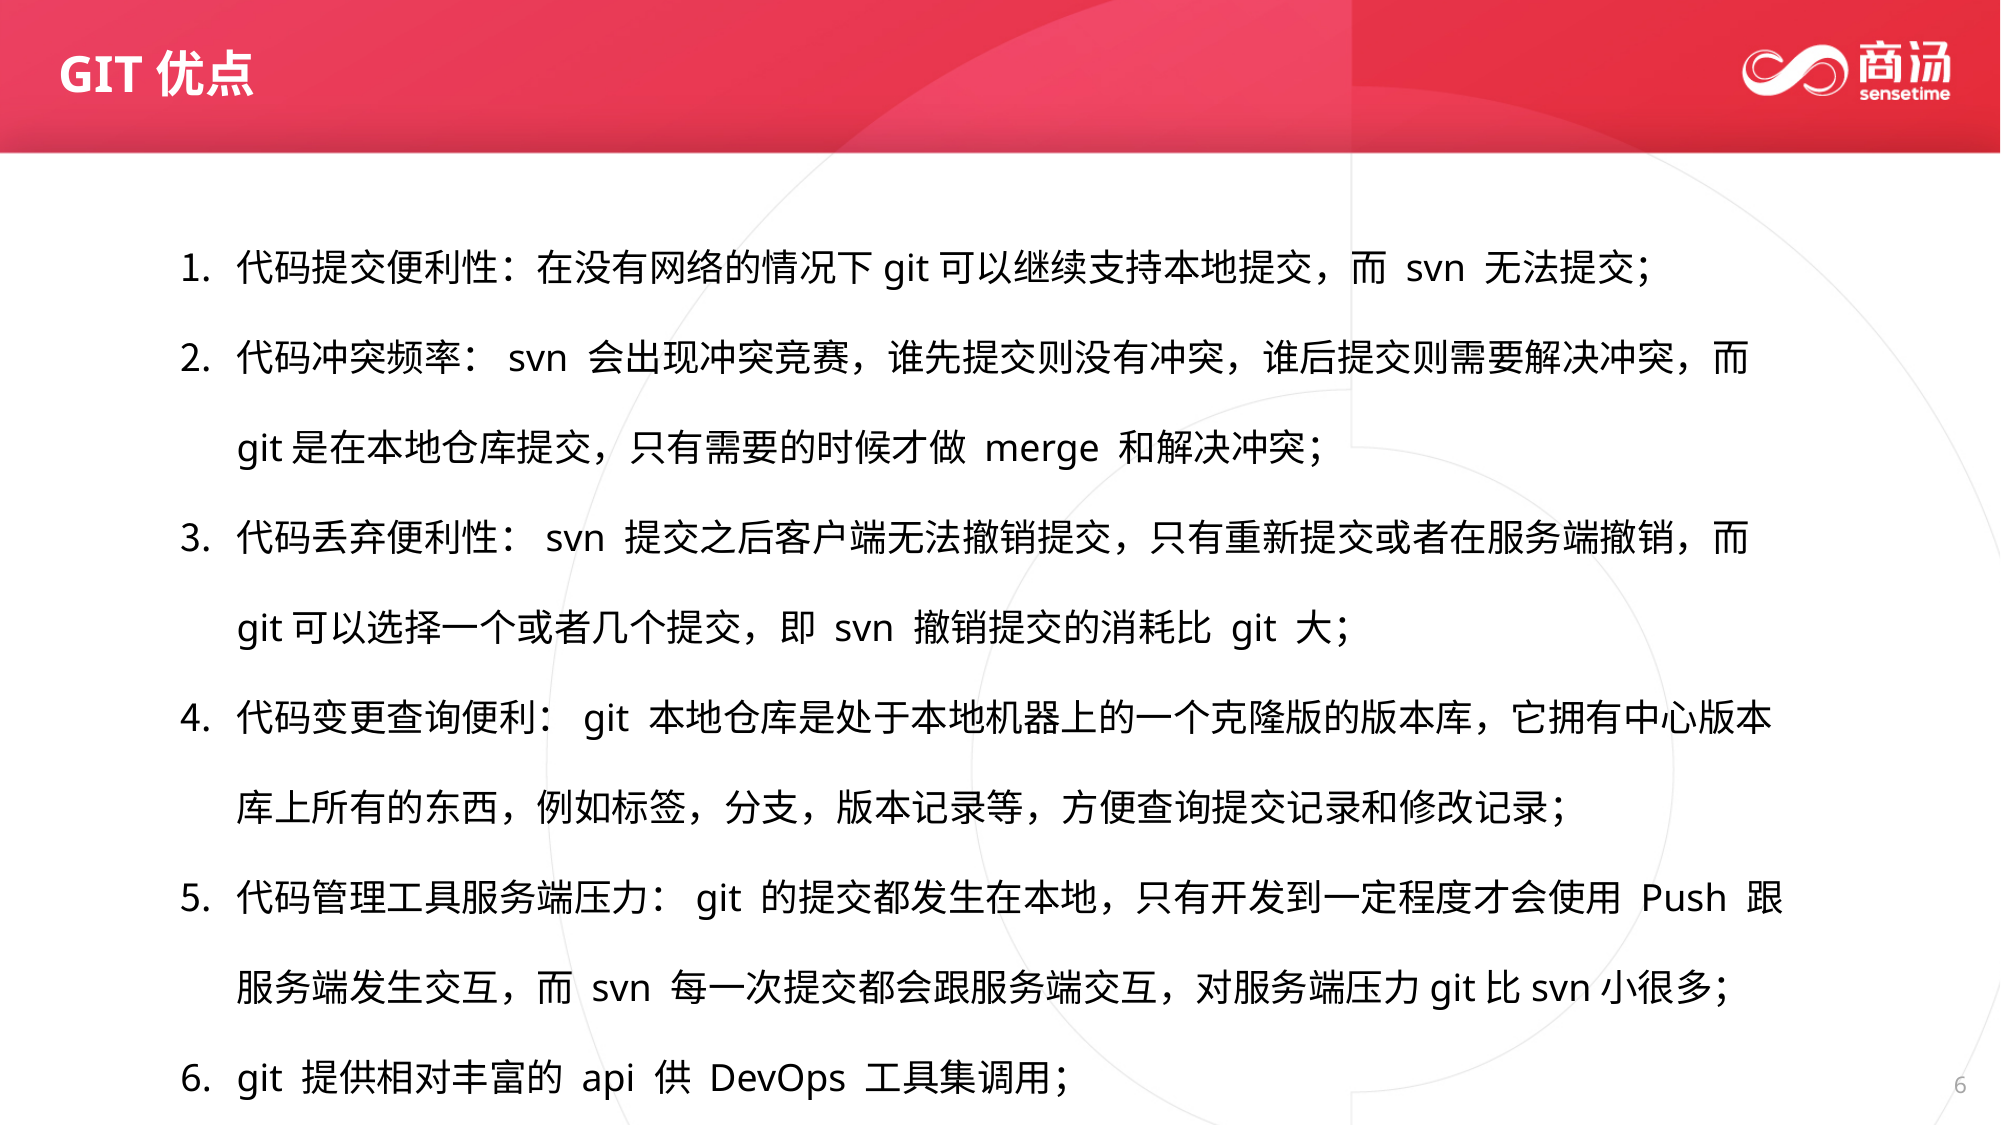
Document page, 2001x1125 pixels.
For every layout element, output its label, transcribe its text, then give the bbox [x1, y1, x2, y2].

slide_number 6 [1802, 1056, 1982, 1117]
list GIT优点 [43, 35, 1295, 117]
text_box 代码提交便利性：在没有网络的情况下git可以继续支持本地提交，而 svn 无法提交； 代码冲突频率：svn 会出现冲突竞赛，谁先提交则没有冲突，谁后提交则需要解决冲突，而git是在本地仓库提交，只有需要的时候才做 merge 和解决冲突； 代码丢弃便利性：svn 提交之后客户端无法撤销提交，只有重新提交或者在服务端撤销，而git可以选择一个或者几个提交，即 svn 撤销提交的消耗比 git 大； 代码变更查询便利：git 本地仓库是处于本地机器上的一个克隆版的版本库，它拥有中心版本库上所有的东西，例如标签，分支，版本记录等，方便查询提交记录和修改记录； 代码管理工具服务端压力：git 的提交都发生在本地，只有开发到一定程度才会使用 Push 跟服务端发生交互，而 svn 每一次提交都会跟服务端交互，对服务端压力git比svn小很多； git 提供相对丰富的 api 供 DevOps 工具集调用； [165, 191, 1802, 1125]
picture [0, 0, 2001, 1125]
